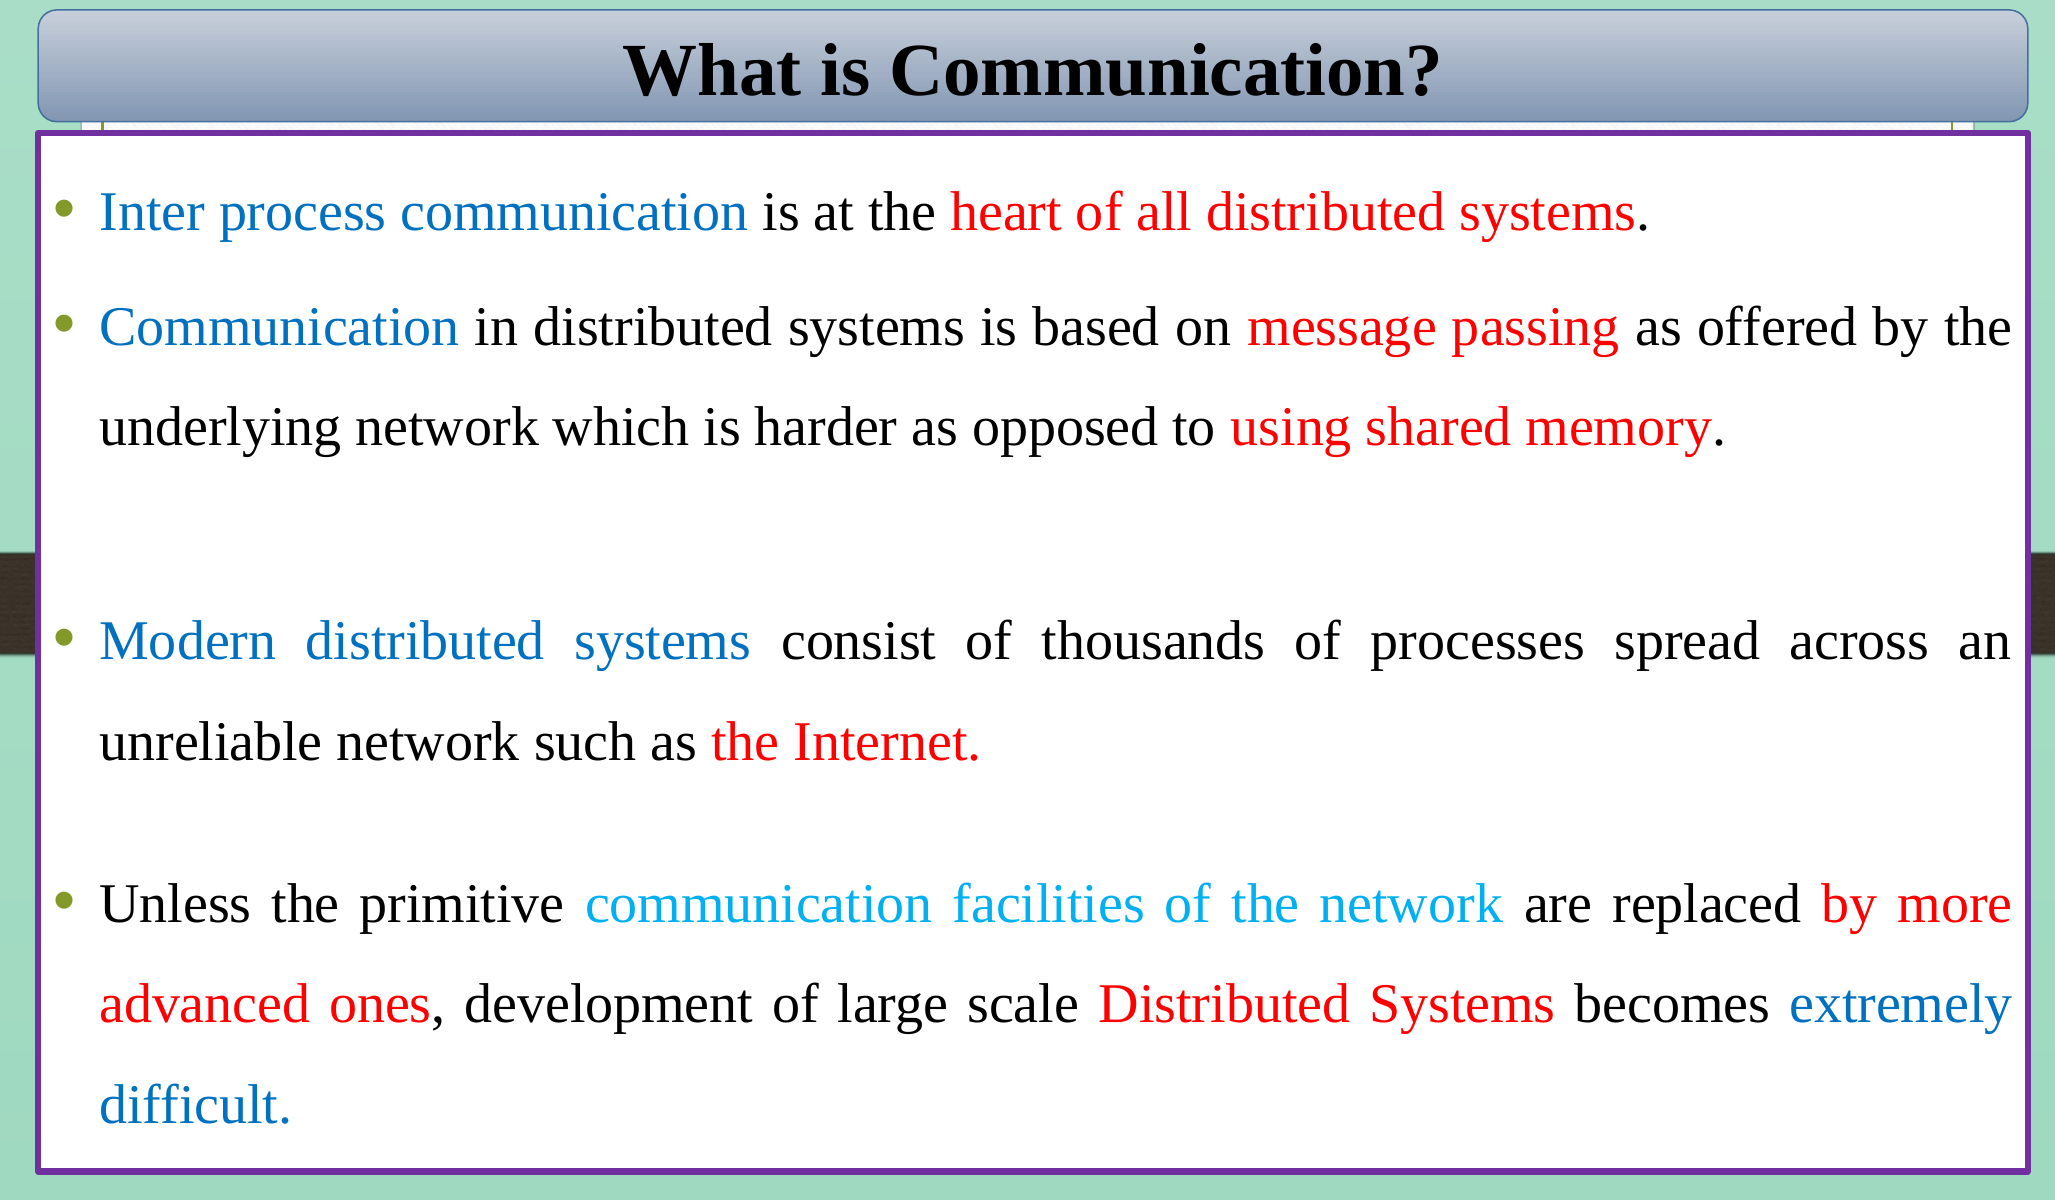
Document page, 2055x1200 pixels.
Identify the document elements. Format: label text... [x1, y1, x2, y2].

text_box What is Communication? [37, 9, 2029, 123]
picture [0, 0, 2055, 1200]
list Inter process communication is at the heart of all distributed systems. Communication in distributed systems is based on message passing as offered by the underlying network which is harder as opposed to using shared memory. Modern distributed systems consist of thousands of processes spread across an unreliable network such as the Internet. Unless the primitive communication facilities of the network are replaced by more advanced ones, development of large scale Distributed Systems becomes extremely difficult. [37, 132, 2029, 1172]
